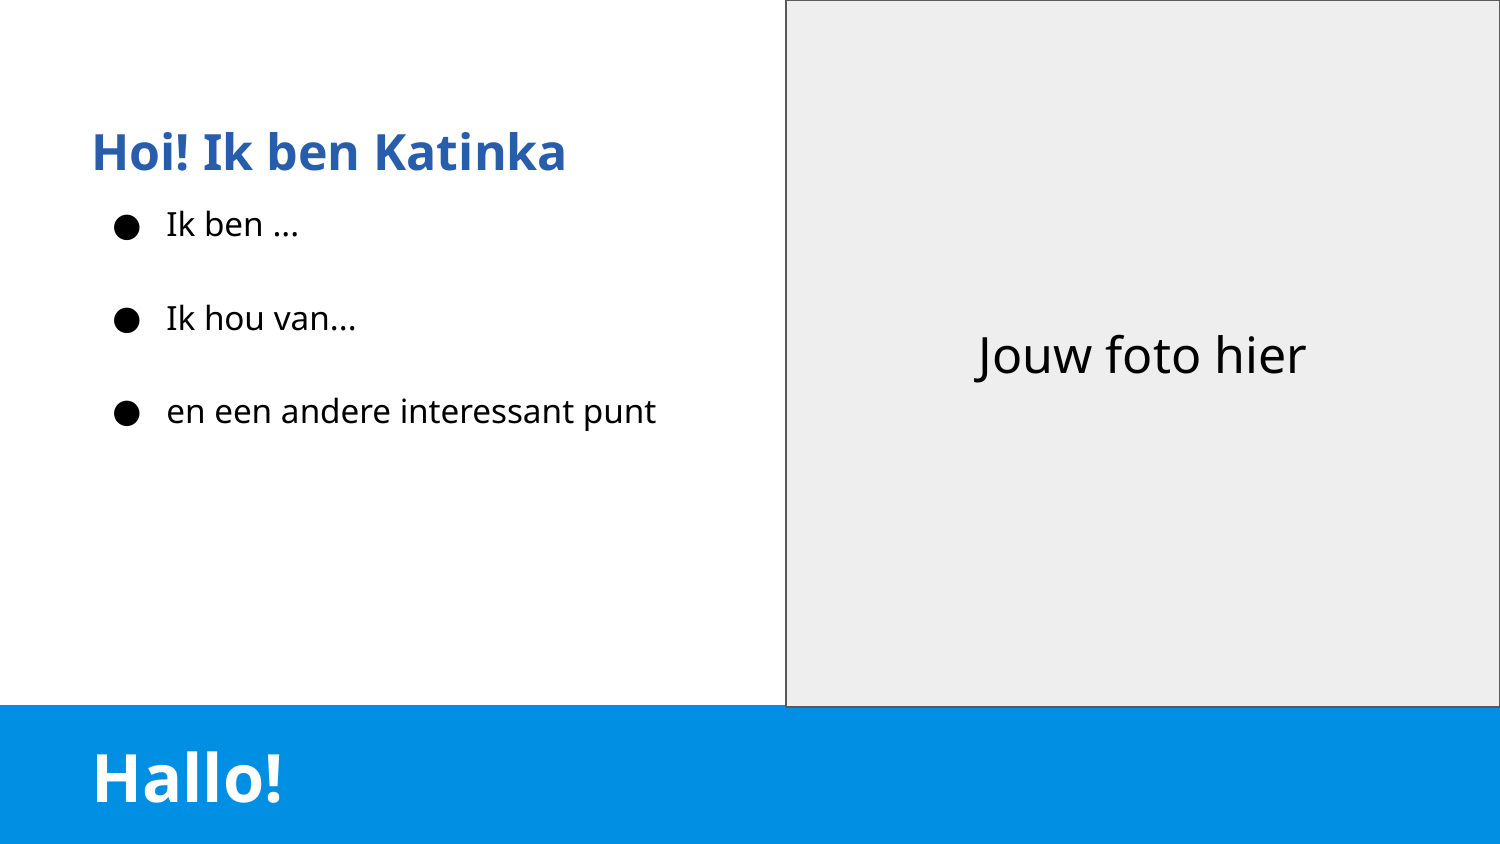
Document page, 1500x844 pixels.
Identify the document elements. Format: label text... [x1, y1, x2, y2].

title Hallo! [76, 721, 1500, 828]
subtitle Hoi! Ik ben Katinka [76, 75, 786, 152]
picture [0, 705, 1500, 844]
list Ik ben ... Ik hou van... en een andere interessant punt [76, 168, 786, 500]
text_box Jouw foto hier [786, 0, 1500, 707]
